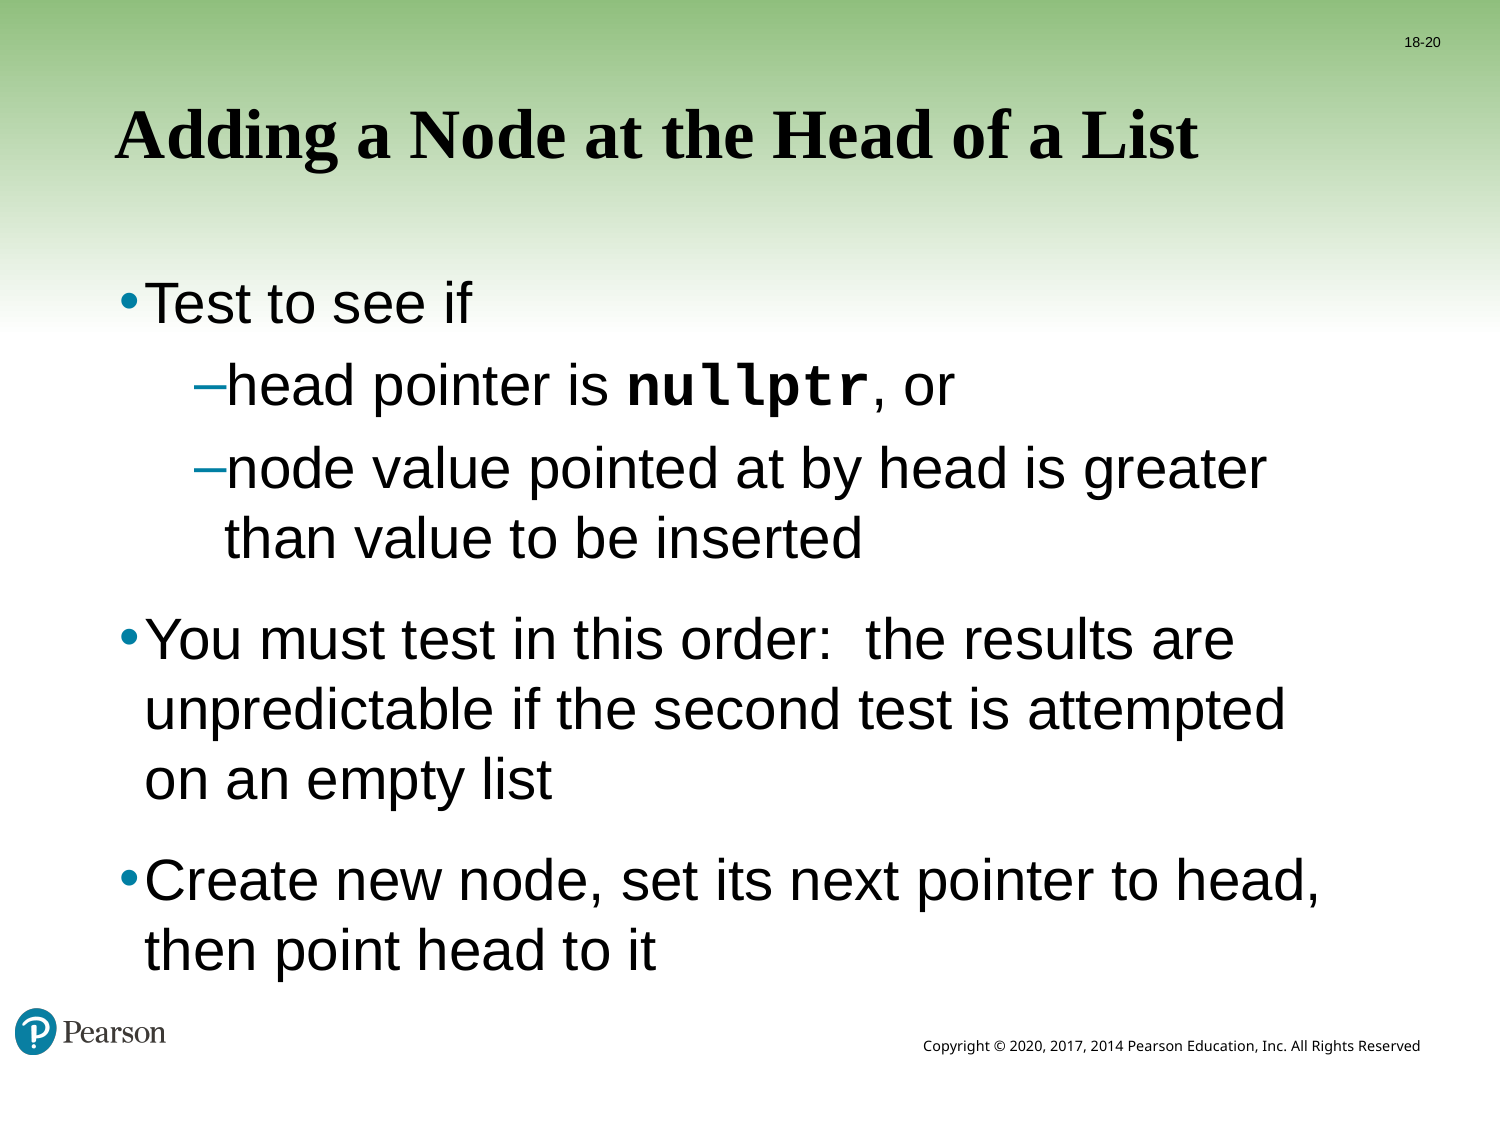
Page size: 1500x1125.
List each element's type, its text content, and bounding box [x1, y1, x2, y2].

slide_number 18-20 [1389, 18, 1480, 49]
picture [41, 1008, 166, 1055]
picture [15, 1041, 26, 1055]
picture [23, 1017, 49, 1042]
title Adding a Node at the Head of a List [99, 50, 1375, 188]
list Test to see if head pointer is nullptr, or node value pointed at by head is greater than value to be inserted You must test in this order: the results are unpredictable if the second test is attempted on an empty list Create new node, set its next pointer to head, then point head to it [87, 249, 1375, 1013]
picture [15, 1008, 30, 1024]
